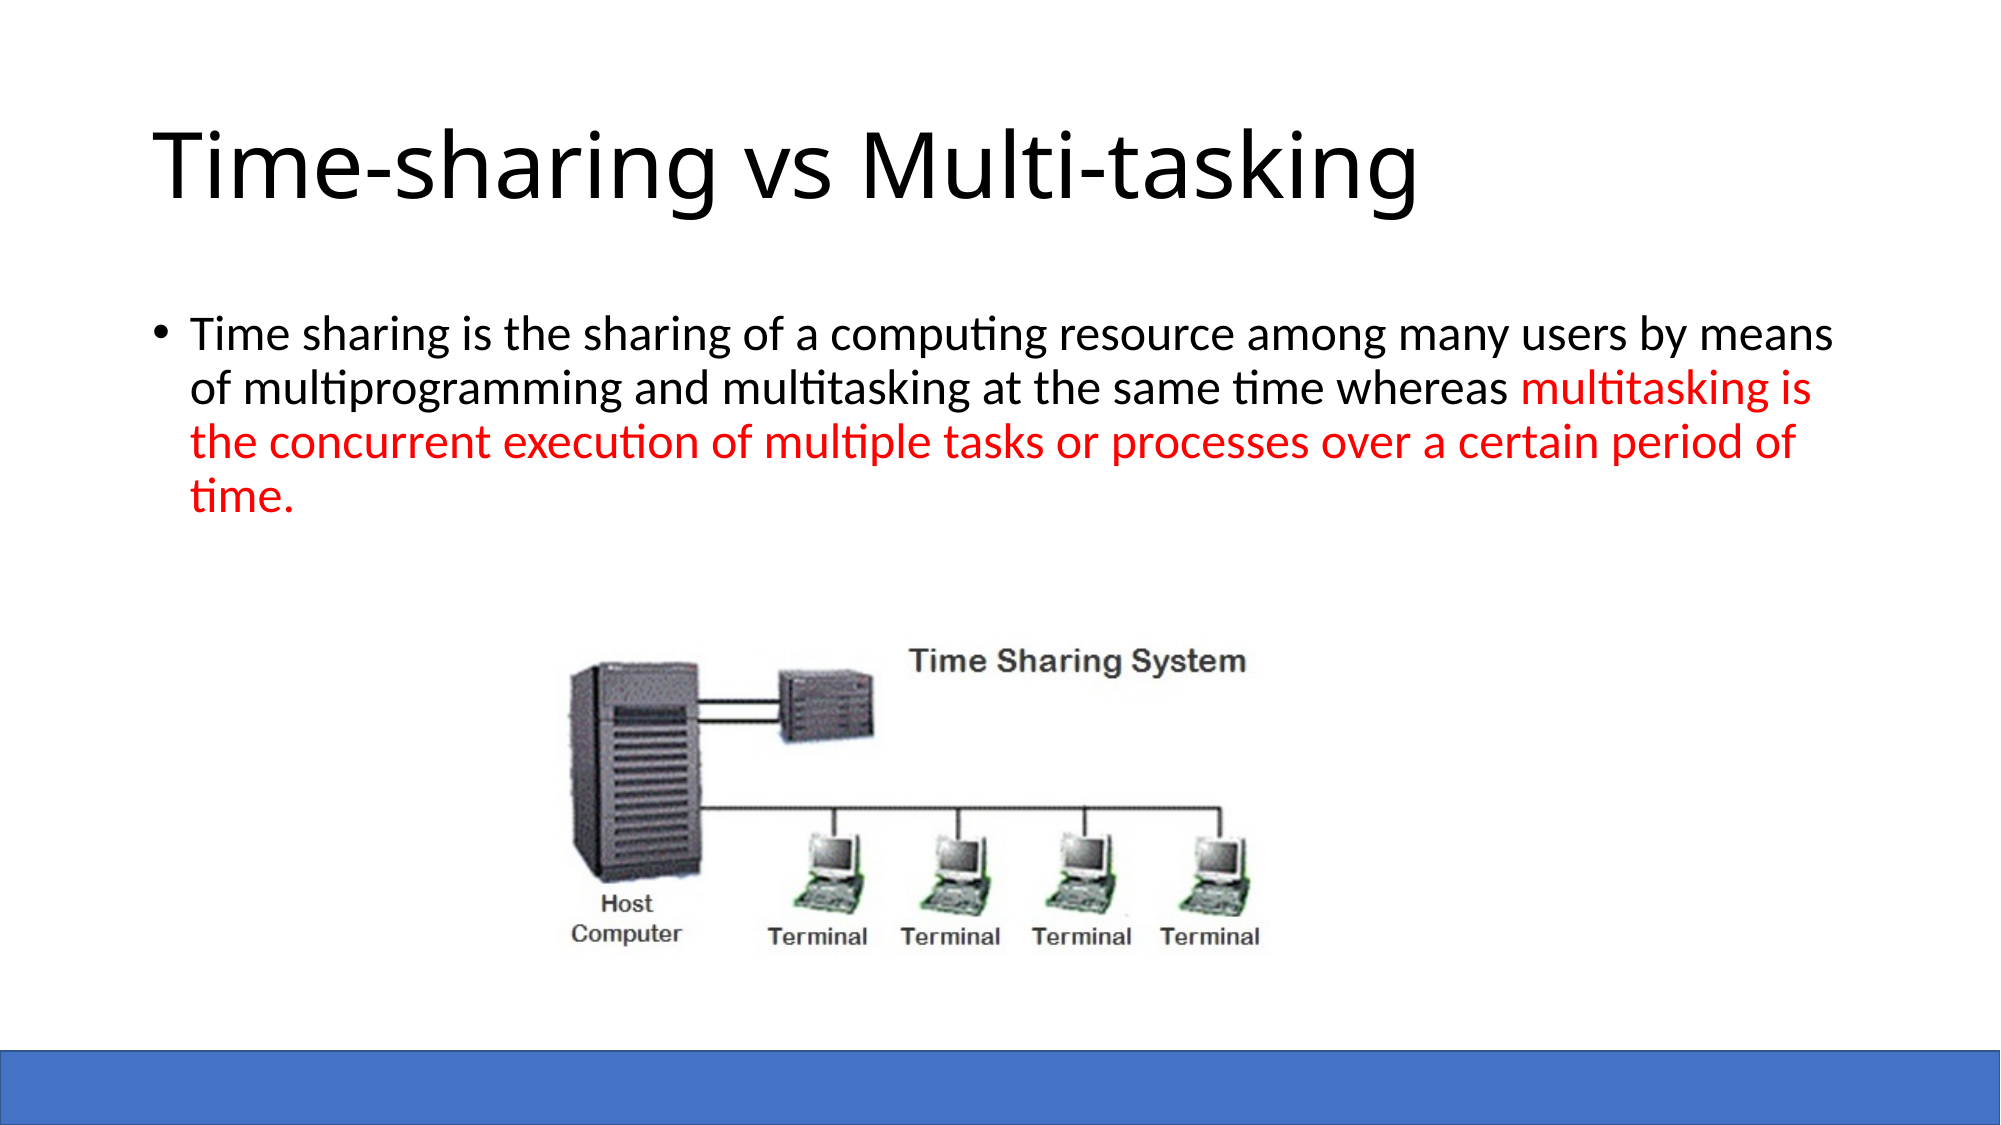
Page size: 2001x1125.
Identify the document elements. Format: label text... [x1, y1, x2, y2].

picture [557, 630, 1273, 967]
title Time-sharing vs Multi-tasking [137, 59, 1863, 278]
list Time sharing is the sharing of a computing resource among many users by means of multiprogramming and multitasking at the same time whereas multitasking is the concurrent execution of multiple tasks or processes over a certain period of time. [137, 299, 1863, 1014]
text_box [0, 1050, 2000, 1125]
